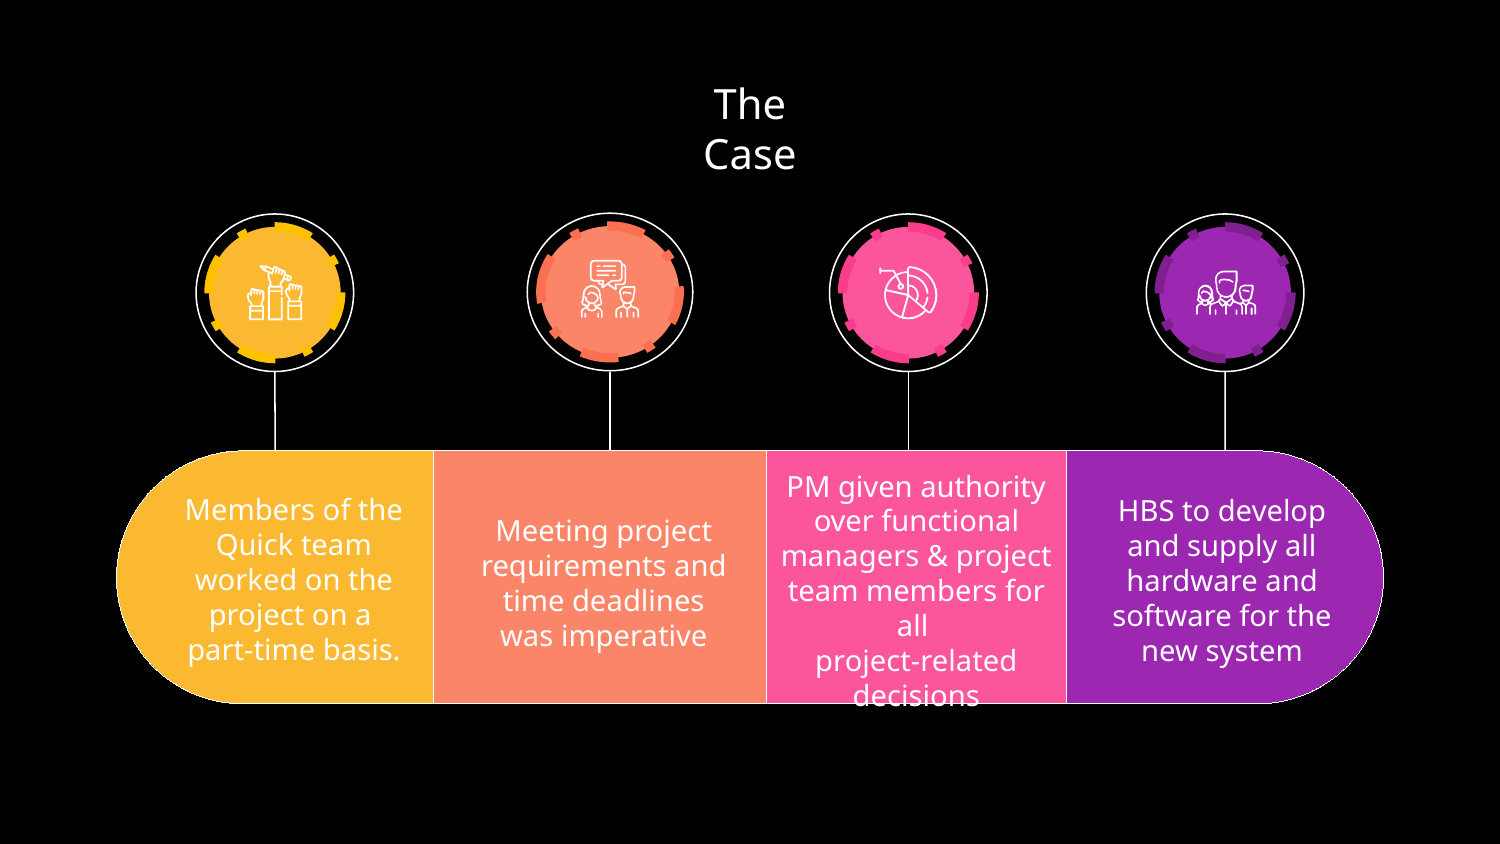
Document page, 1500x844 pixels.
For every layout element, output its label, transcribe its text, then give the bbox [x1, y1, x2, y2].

text_box [433, 450, 767, 704]
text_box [1195, 270, 1257, 316]
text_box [580, 259, 640, 319]
text_box [767, 450, 1066, 530]
text_box [540, 226, 680, 358]
text_box [527, 213, 693, 371]
text_box Meeting project requirements and time deadlines was imperative [459, 495, 748, 669]
text_box [116, 450, 433, 704]
text_box [1146, 213, 1304, 372]
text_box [246, 265, 304, 321]
text_box [767, 651, 1066, 704]
text_box [879, 266, 938, 320]
text_box HBS to develop and supply all hardware and software for the new system [1085, 519, 1359, 640]
text_box [208, 226, 341, 359]
text_box Members of the Quick team worked on the project on a part-time basis. [156, 494, 431, 663]
text_box [196, 213, 354, 372]
text_box [842, 226, 975, 359]
title The Case [656, 88, 844, 167]
text_box [1066, 450, 1384, 704]
text_box [1159, 226, 1291, 359]
text_box [829, 213, 988, 372]
text_box PM given authority over functional managers & project team members for all project-related decisions [767, 530, 1066, 651]
